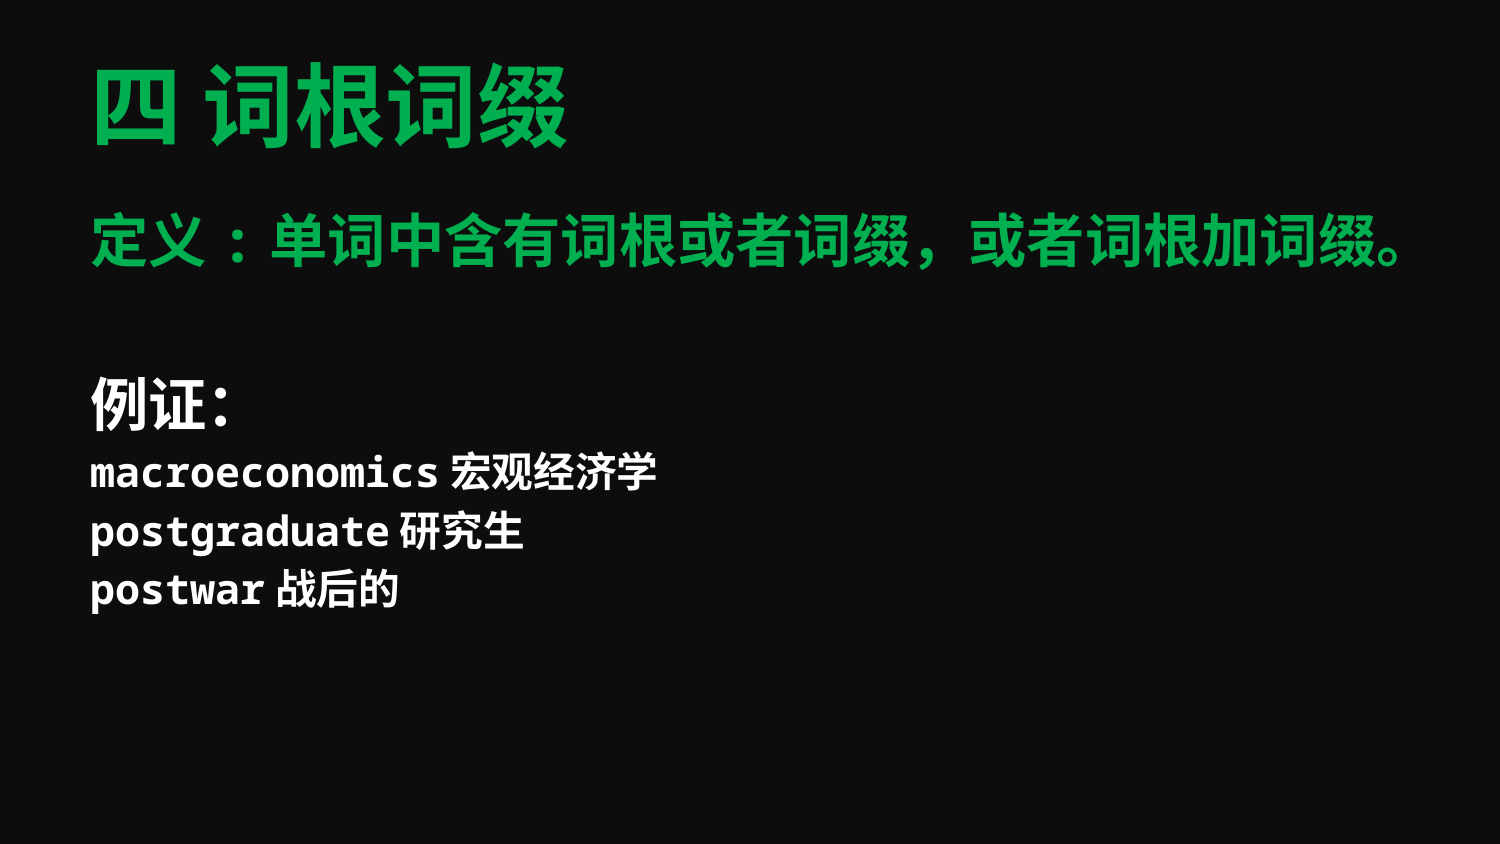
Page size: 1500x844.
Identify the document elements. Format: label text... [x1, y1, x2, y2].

list 定义:单词中含有词根或者词缀，或者词根加词缀。 例证： macroeconomics宏观经济学 postgraduate研究生 postwar战后的 [75, 196, 1425, 754]
title 四 词根词缀 [75, 33, 1425, 175]
